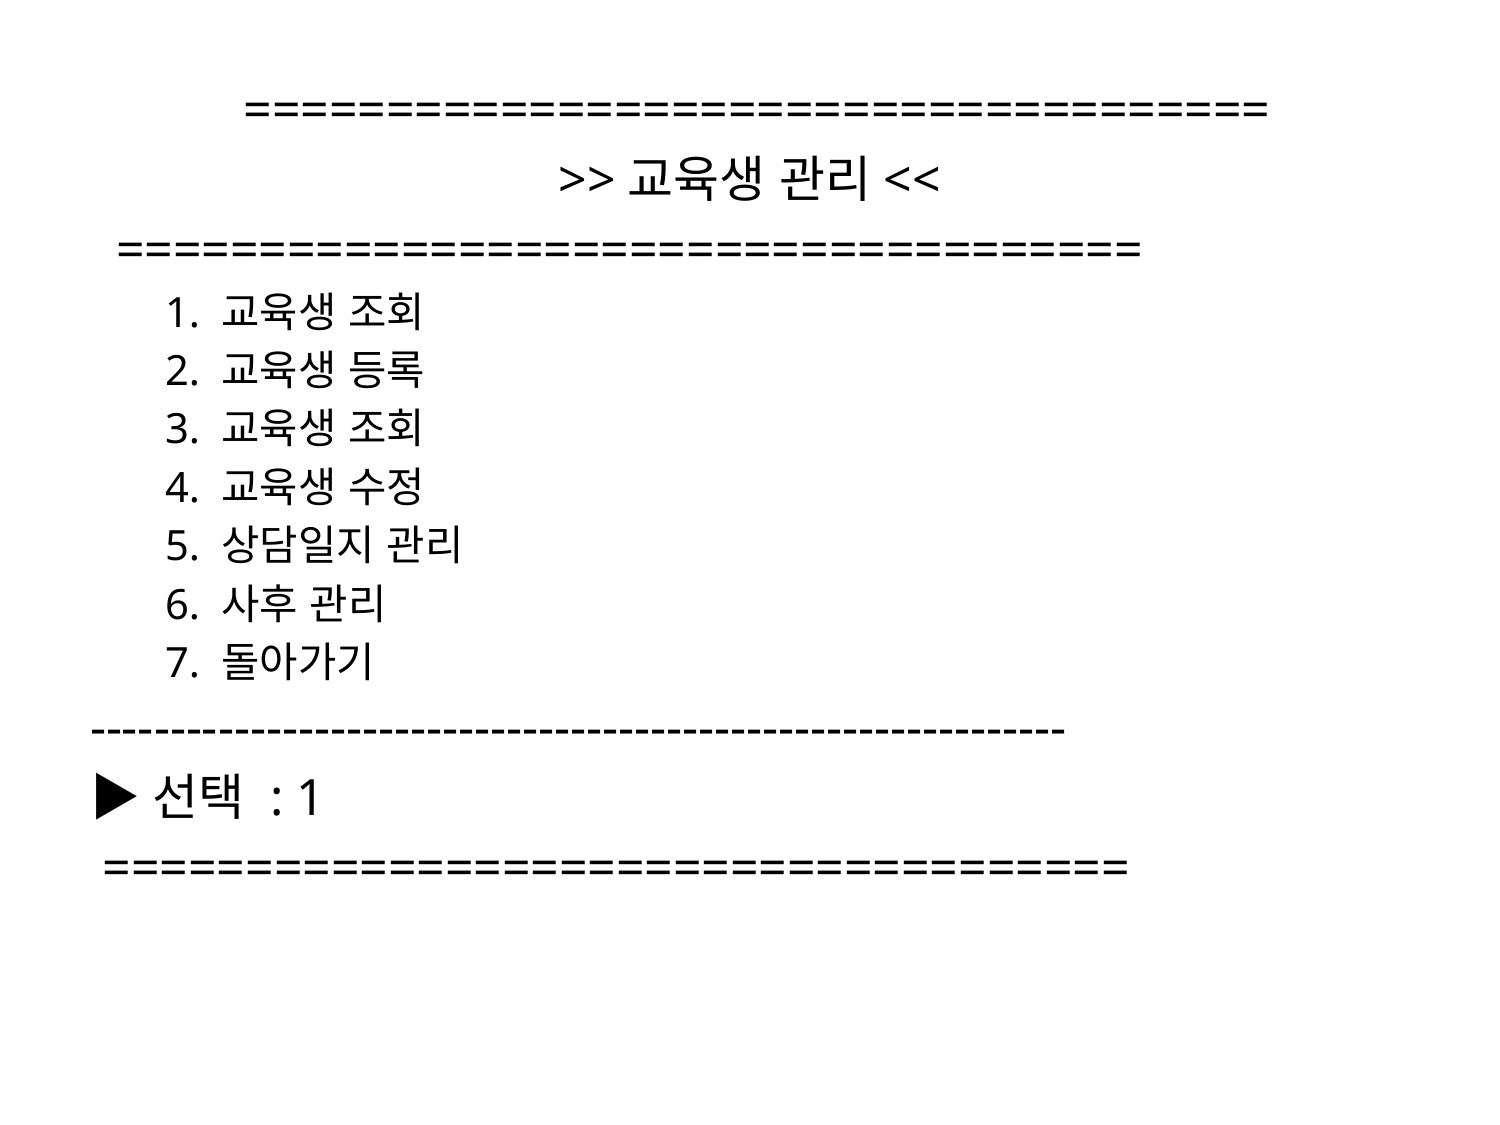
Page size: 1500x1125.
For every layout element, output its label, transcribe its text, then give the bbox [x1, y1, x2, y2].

list ==================================== >>교육생 관리<< ==================================== 1. 교육생 조회 2. 교육생 등록 3. 교육생 조회 4. 교육생 수정 5. 상담일지 관리 6. 사후 관리 7. 돌아가기 ------------------------------------------------------------- ▶선택 : 1 ==================================== [75, 69, 1425, 1056]
